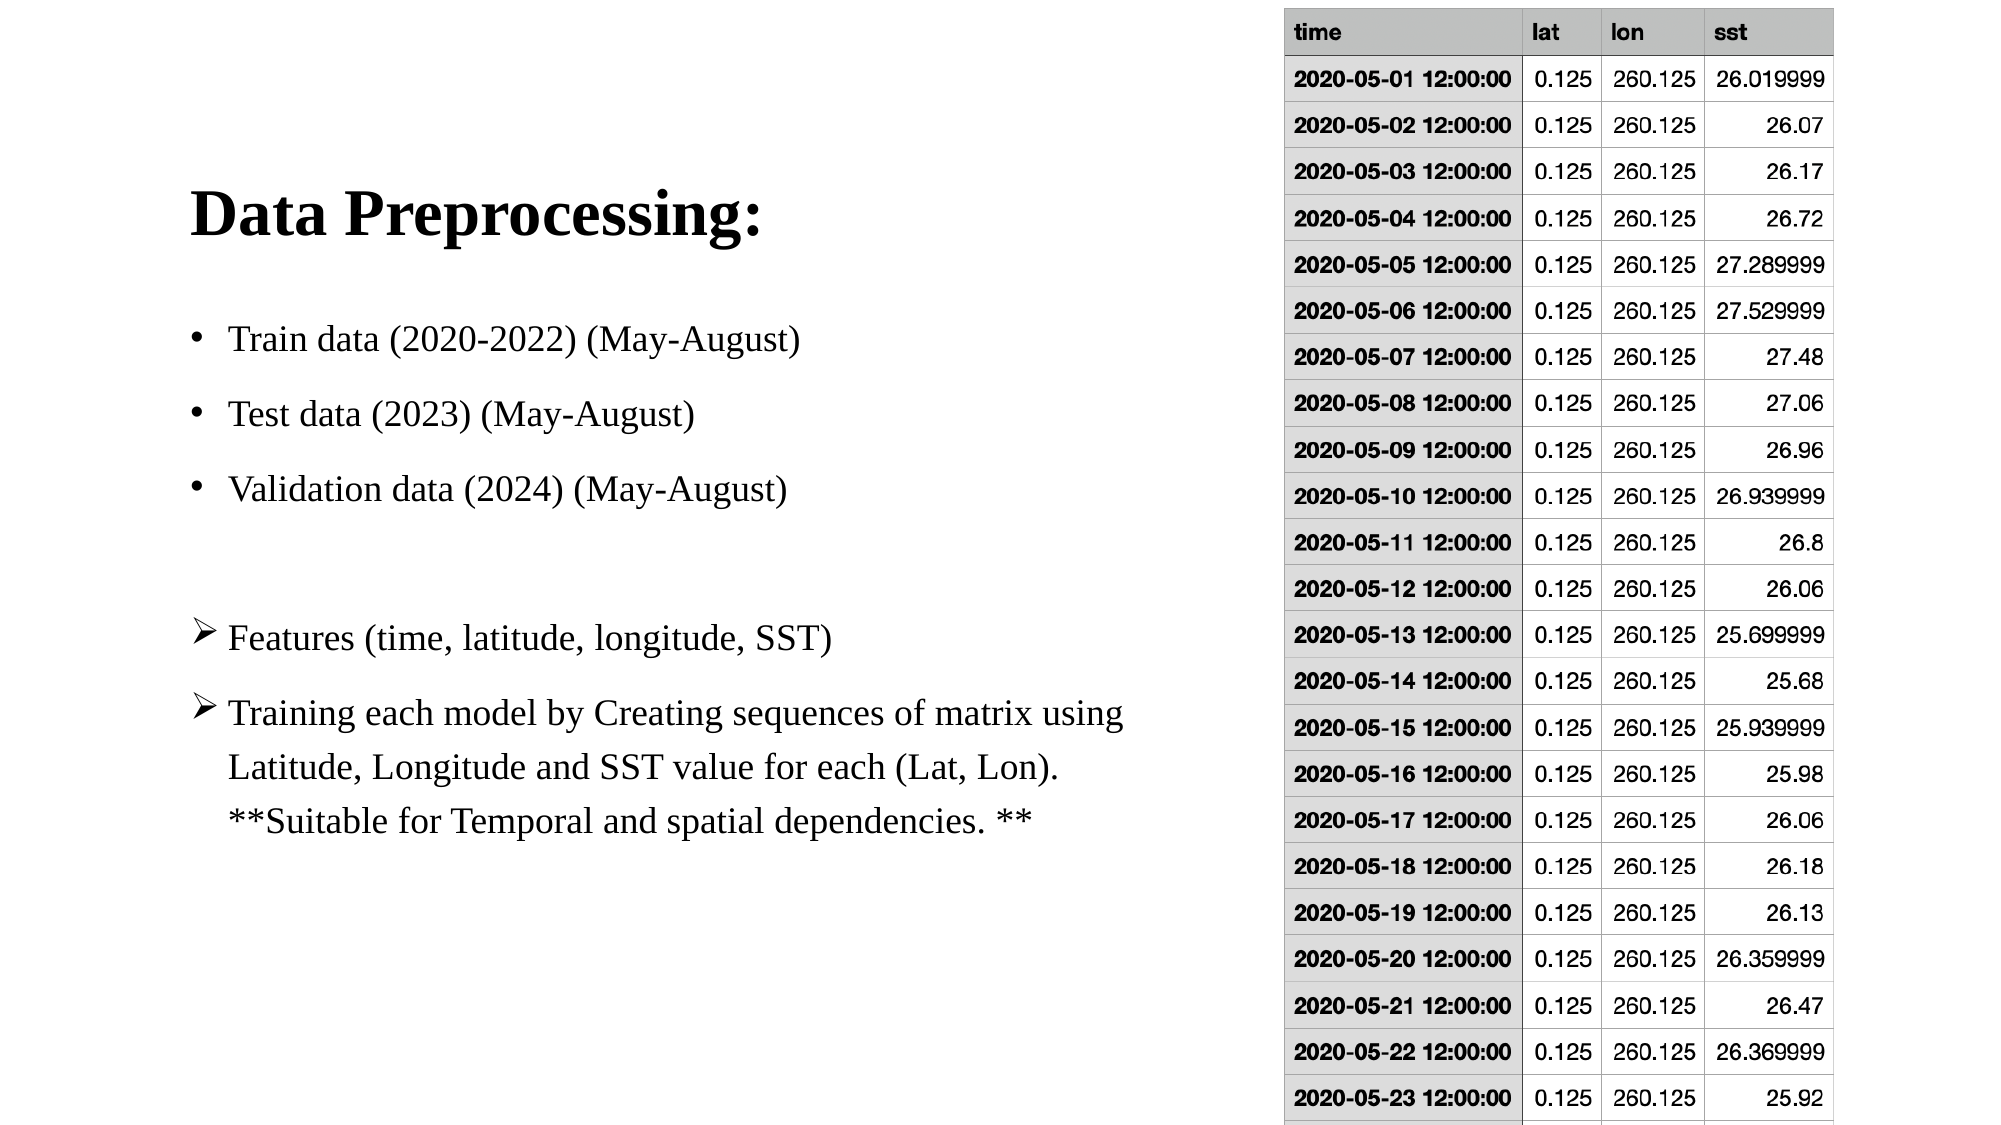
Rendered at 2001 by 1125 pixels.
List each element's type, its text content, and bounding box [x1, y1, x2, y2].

picture [1277, 0, 1846, 1125]
title Data Preprocessing: [175, 101, 1153, 258]
list Train data (2020-2022) (May-August) Test data (2023) (May-August) Validation data (2024) (May-August) Features (time, latitude, longitude, SST) Training each model by Creating sequences of matrix using Latitude, Longitude and SST value for each (Lat, Lon). **Suitable for Temporal and spatial dependencies. ** [175, 297, 1205, 1024]
